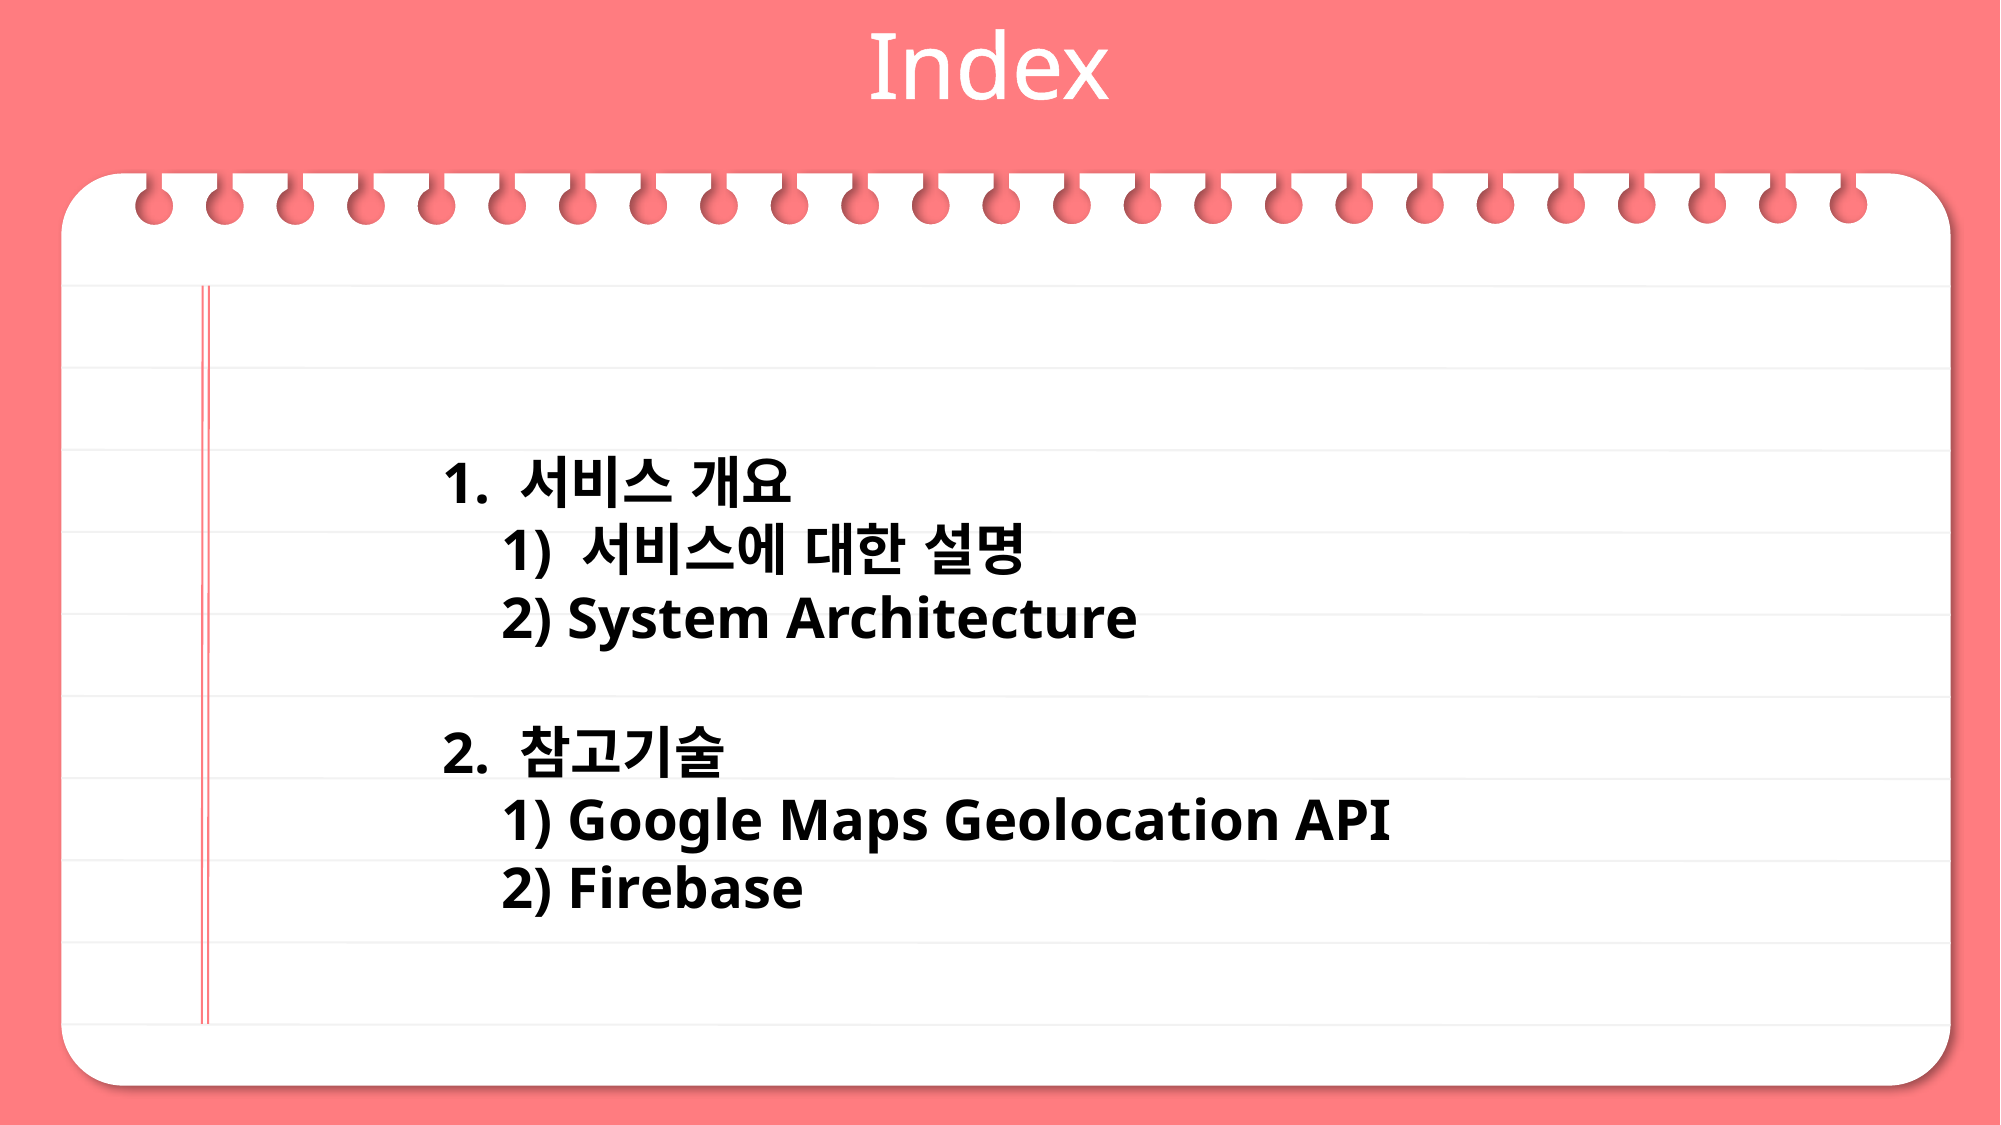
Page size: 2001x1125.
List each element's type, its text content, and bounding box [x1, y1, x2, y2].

text_box Index [853, 0, 1138, 150]
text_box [61, 173, 1951, 1086]
